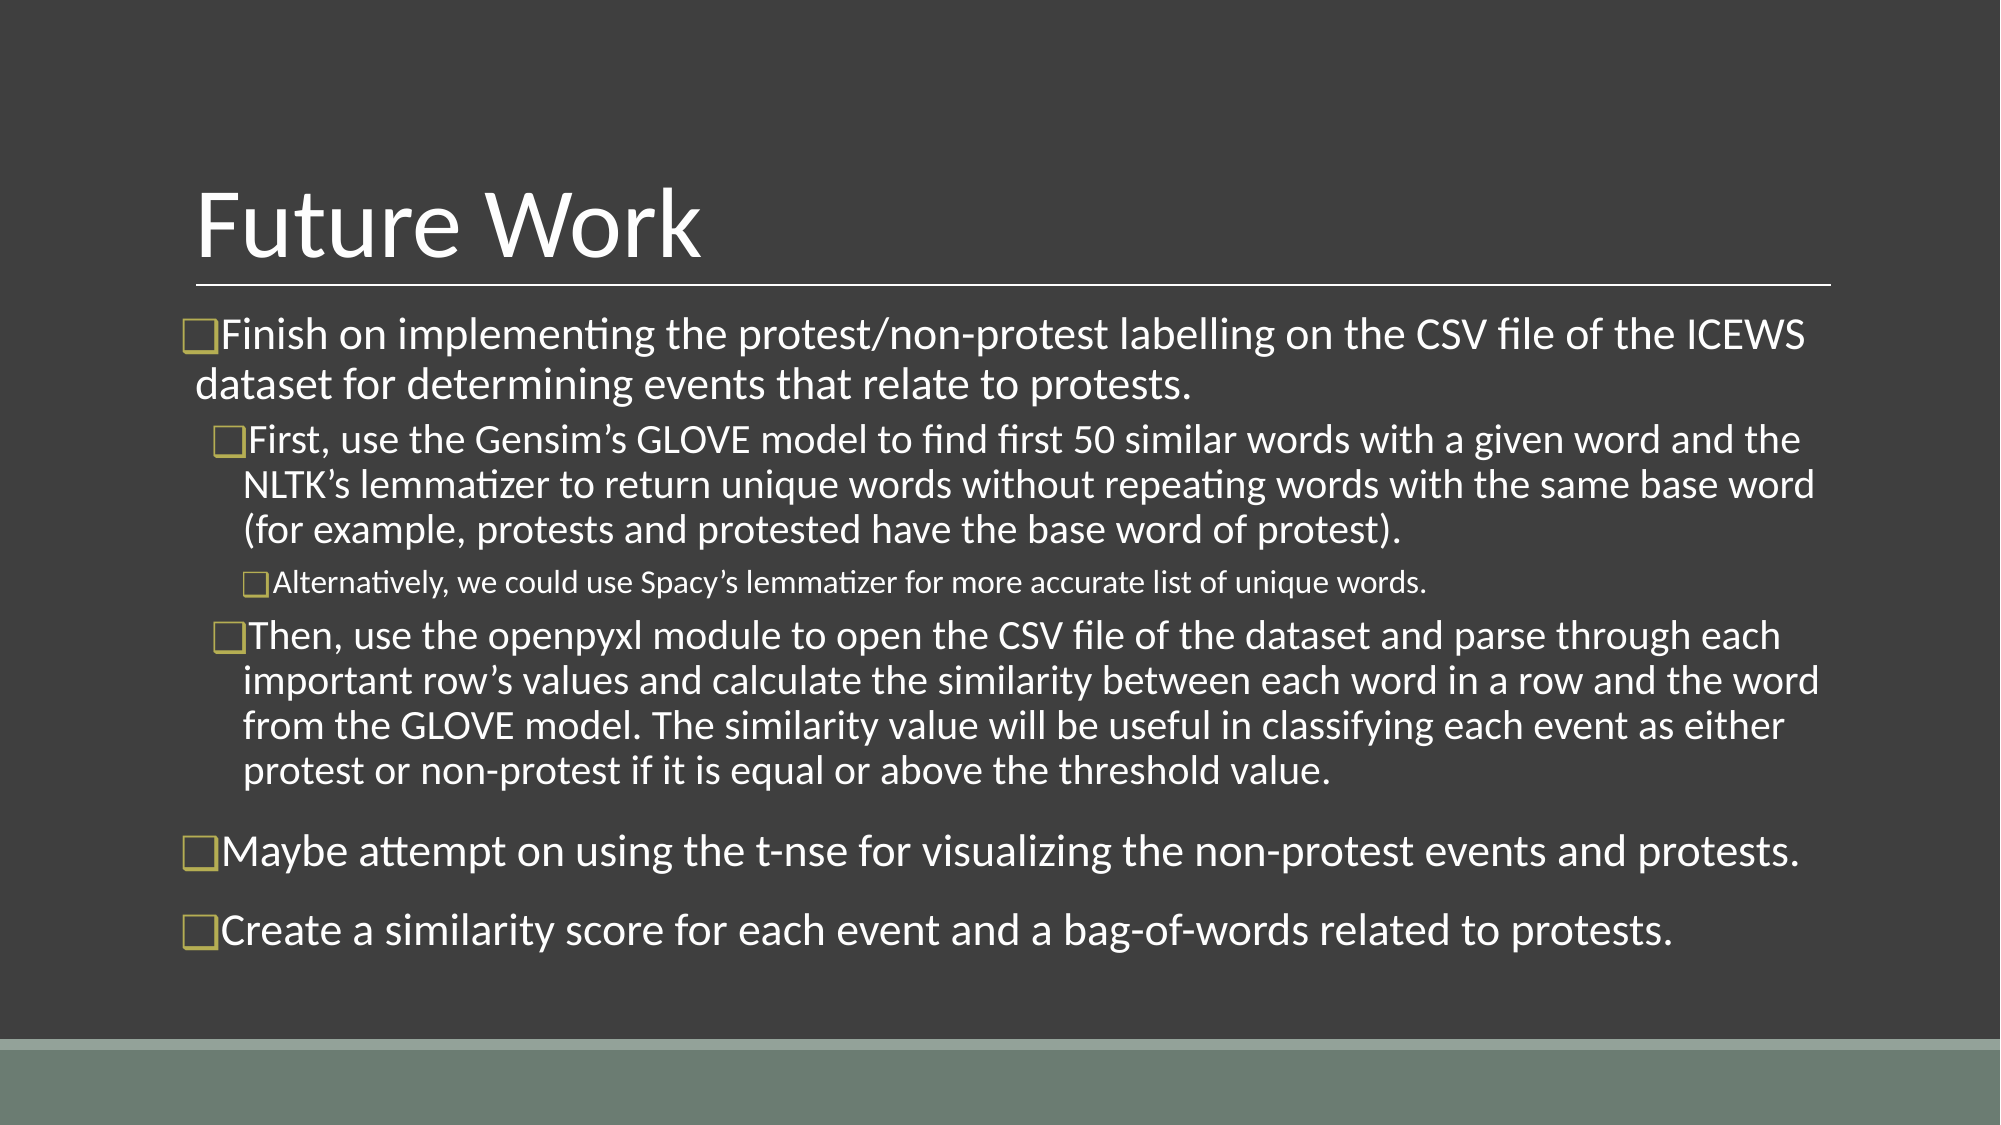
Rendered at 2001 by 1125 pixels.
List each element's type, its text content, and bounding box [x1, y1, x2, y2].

title Future Work [180, 47, 1830, 285]
list Finish on implementing the protest/non-protest labelling on the CSV file of the ICEWS dataset for determining events that relate to protests. First, use the Gensim’s GLOVE model to find first 50 similar words with a given word and the NLTK’s lemmatizer to return unique words without repeating words with the same base word (for example, protests and protested have the base word of protest). Alternatively, we could use Spacy’s lemmatizer for more accurate list of unique words. Then, use the openpyxl module to open the CSV file of the dataset and parse through each important row’s values and calculate the similarity between each word in a row and the word from the GLOVE model. The similarity value will be useful in classifying each event as either protest or non-protest if it is equal or above the threshold value. Maybe attempt on using the t-nse for visualizing the non-protest events and protests. Create a similarity score for each event and a bag-of-words related to protests. [180, 302, 1830, 963]
